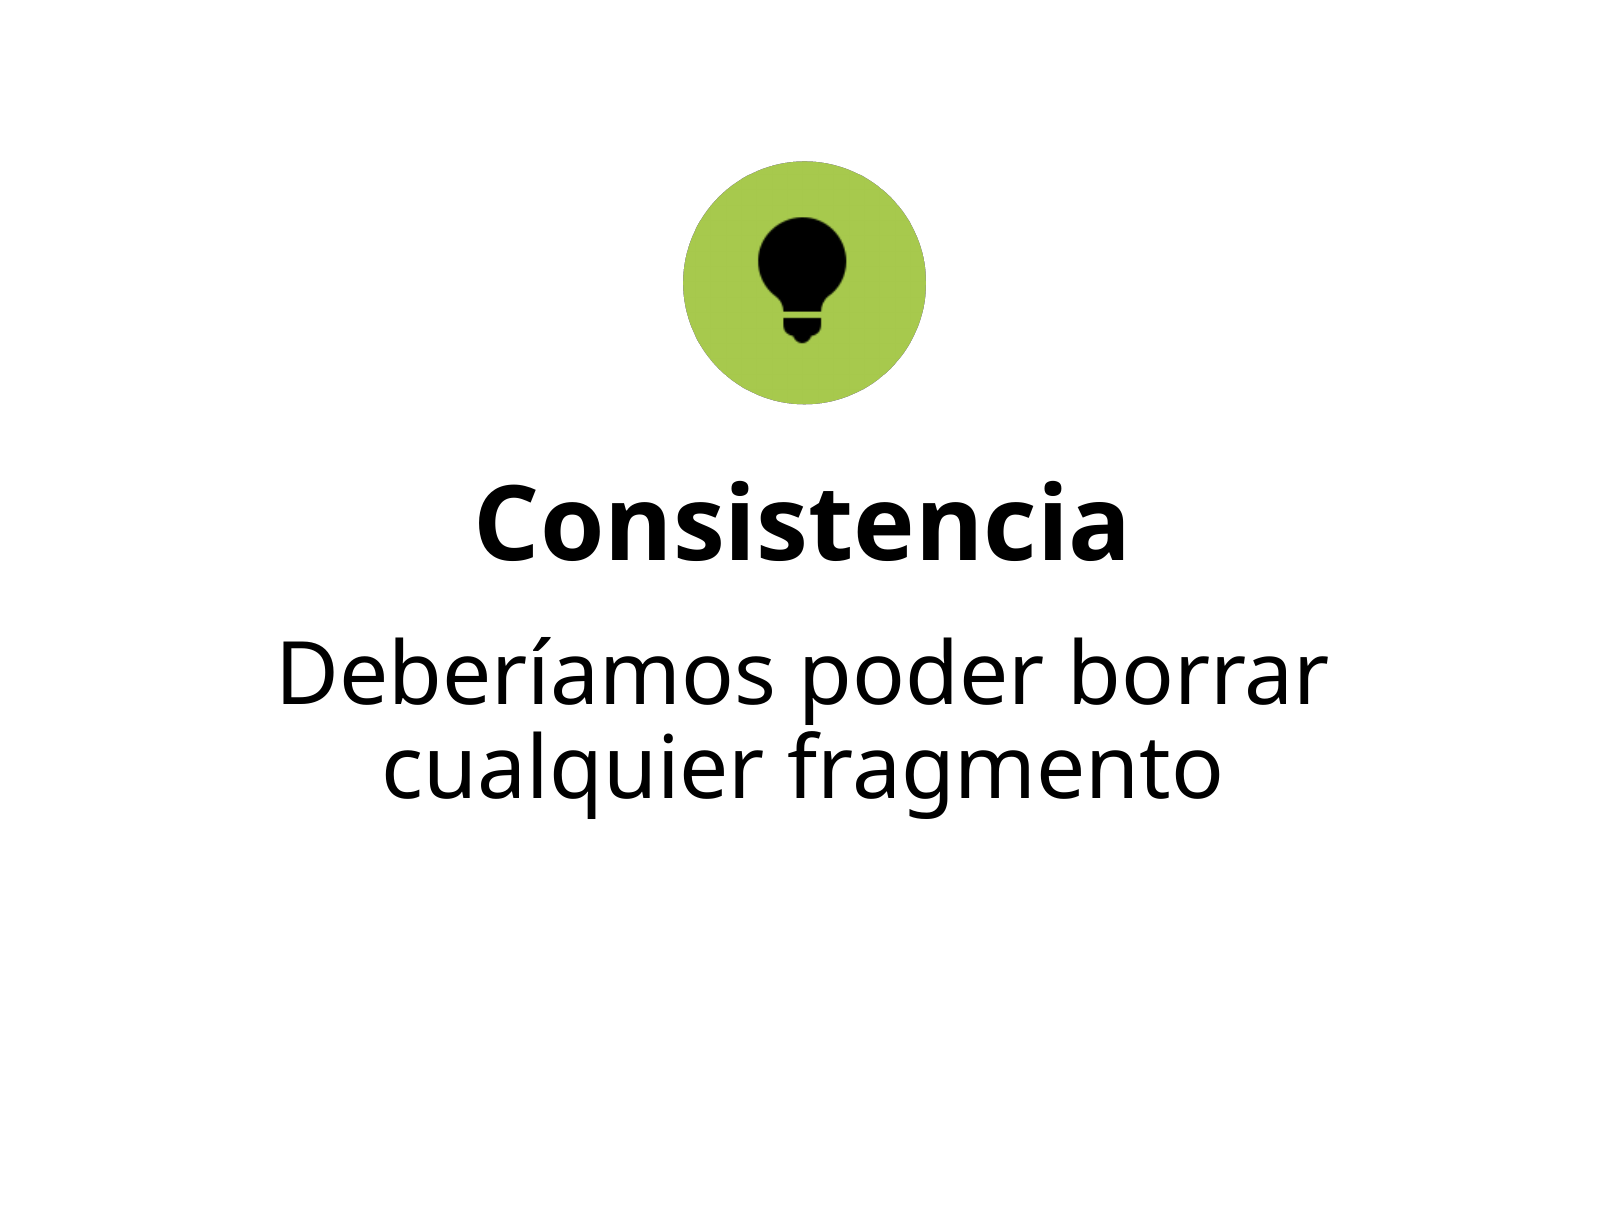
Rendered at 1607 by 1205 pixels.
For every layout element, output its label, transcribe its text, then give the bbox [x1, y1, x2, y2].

picture [680, 159, 926, 405]
subtitle Deberíamos poder borrar cualquier fragmento [149, 630, 1457, 810]
title Consistencia [131, 459, 1475, 630]
